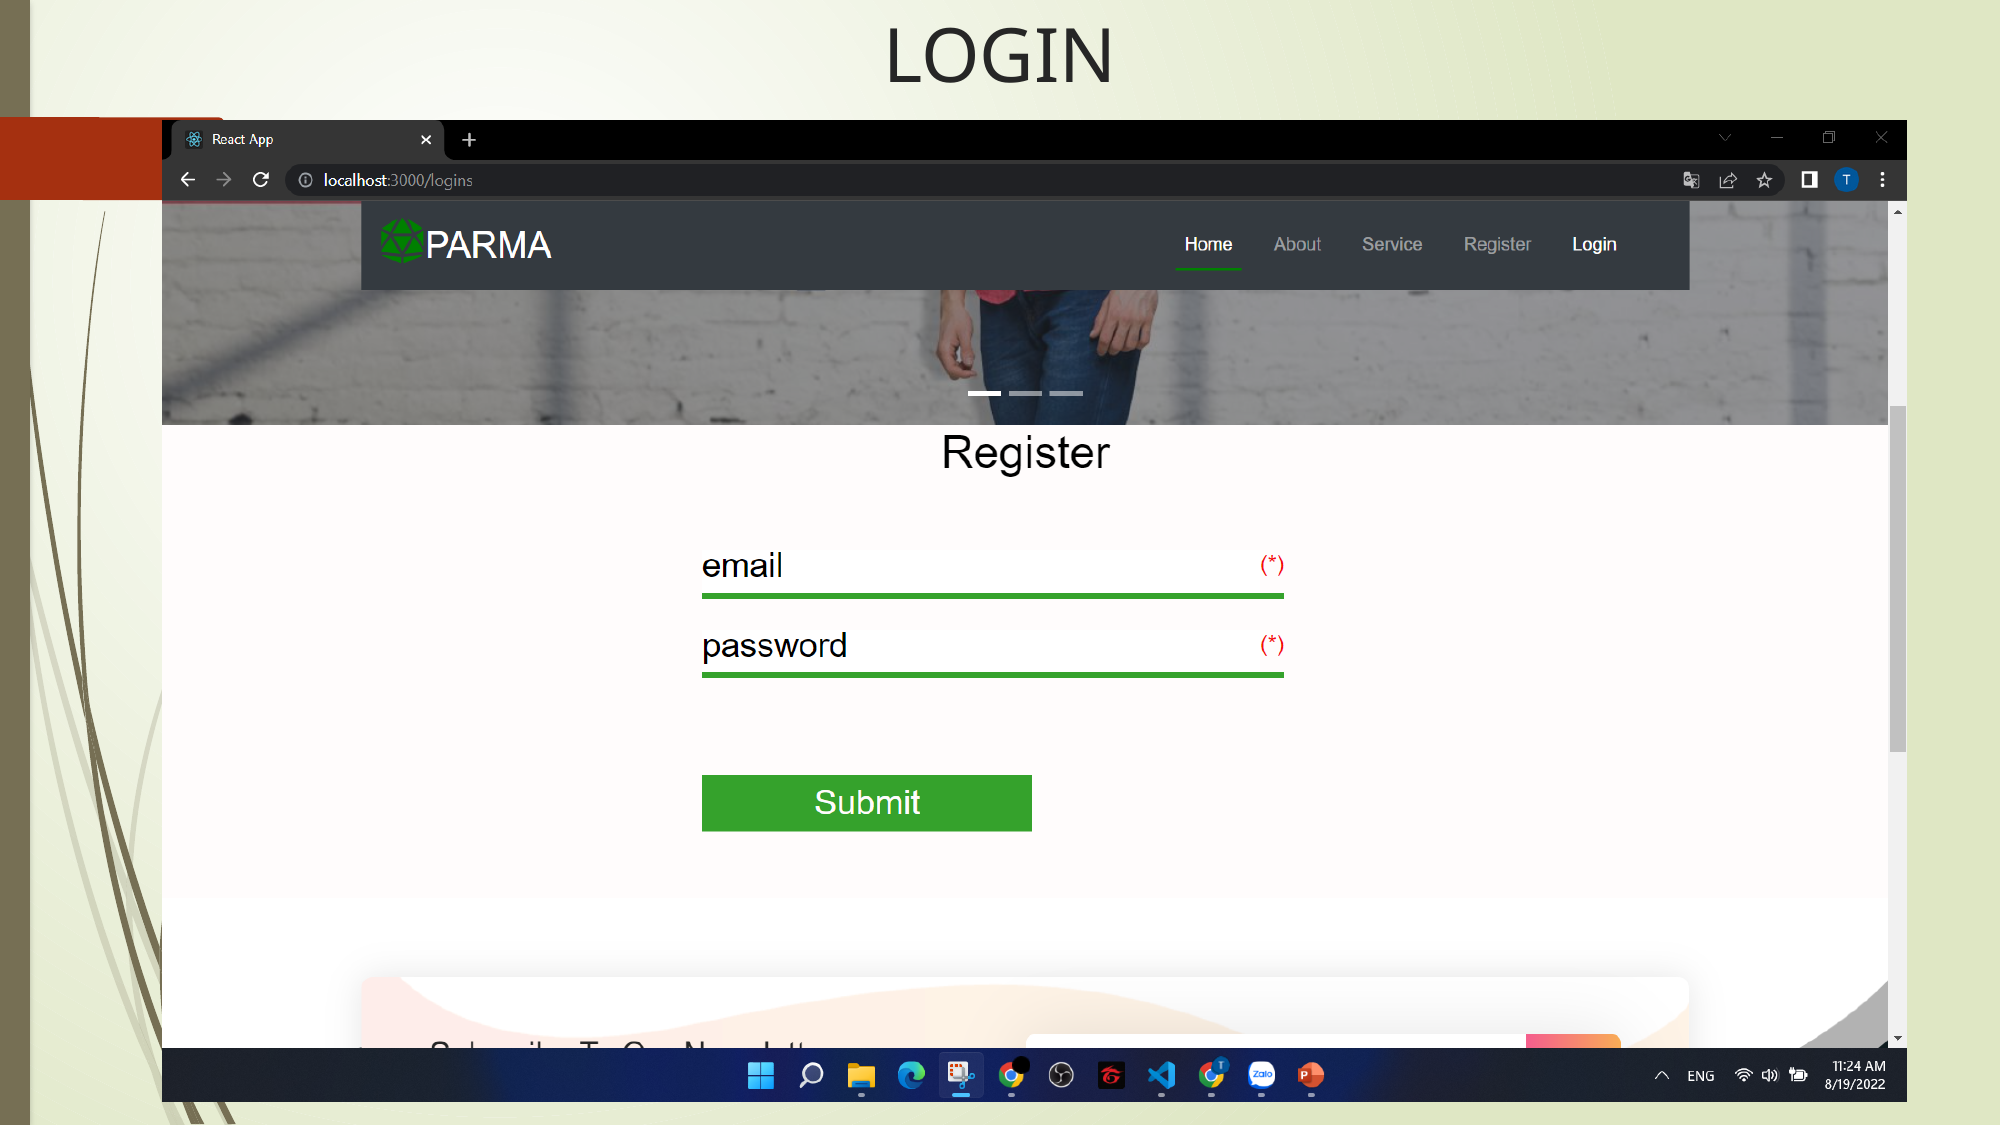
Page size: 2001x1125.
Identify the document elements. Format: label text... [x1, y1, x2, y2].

picture [162, 120, 1907, 1103]
title LOGIN [137, 0, 1863, 180]
